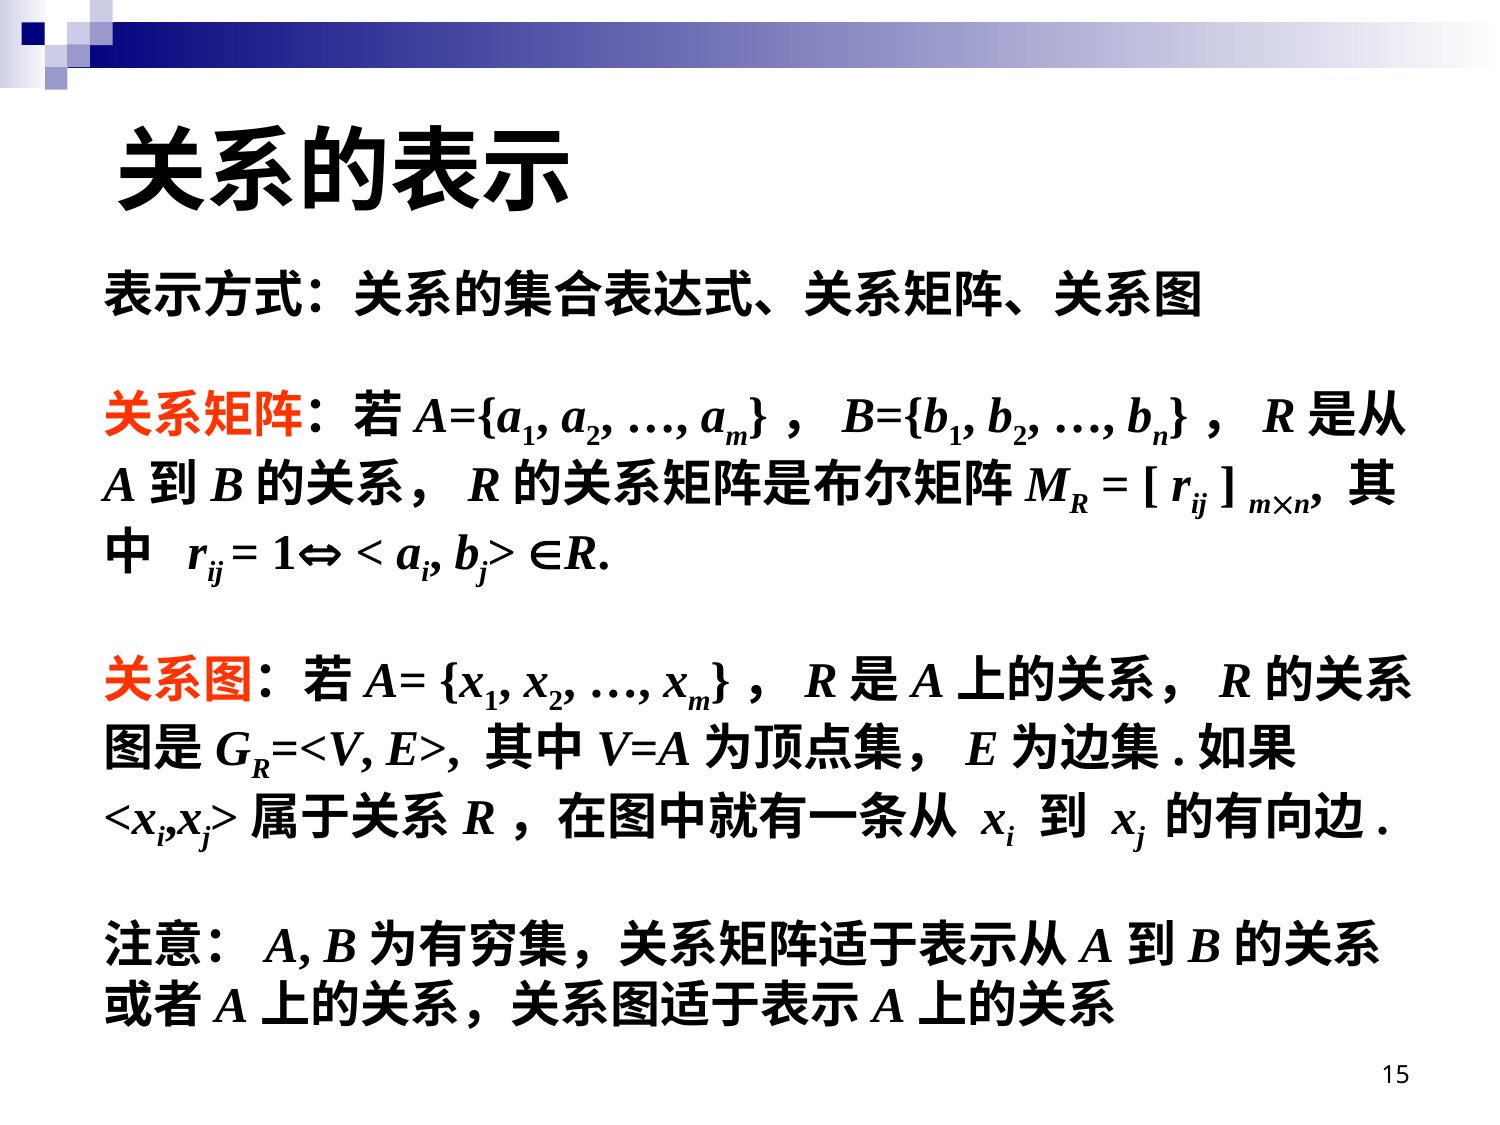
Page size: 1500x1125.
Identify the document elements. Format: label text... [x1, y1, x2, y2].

title 关系的表示 [100, 54, 1451, 280]
slide_number 15 [1074, 1040, 1426, 1101]
text_box 表示方式：关系的集合表达式、关系矩阵、关系图 关系矩阵：若A={a1, a2, …, am}，B={b1, b2, …, bn}，R是从A到B的关系，R的关系矩阵是布尔矩阵MR = [ rij ] mn, 其中 rij = 1 < ai, bj> R. 关系图：若A= {x1, x2, …, xm}，R是A上的关系，R的关系图是GR=<V, E>, 其中V=A为顶点集，E为边集.如果<xi,xj>属于关系R，在图中就有一条从 xi 到 xj 的有向边. 注意：A, B为有穷集，关系矩阵适于表示从A到B的关系或者A上的关系，关系图适于表示A上的关系 [88, 255, 1436, 1040]
